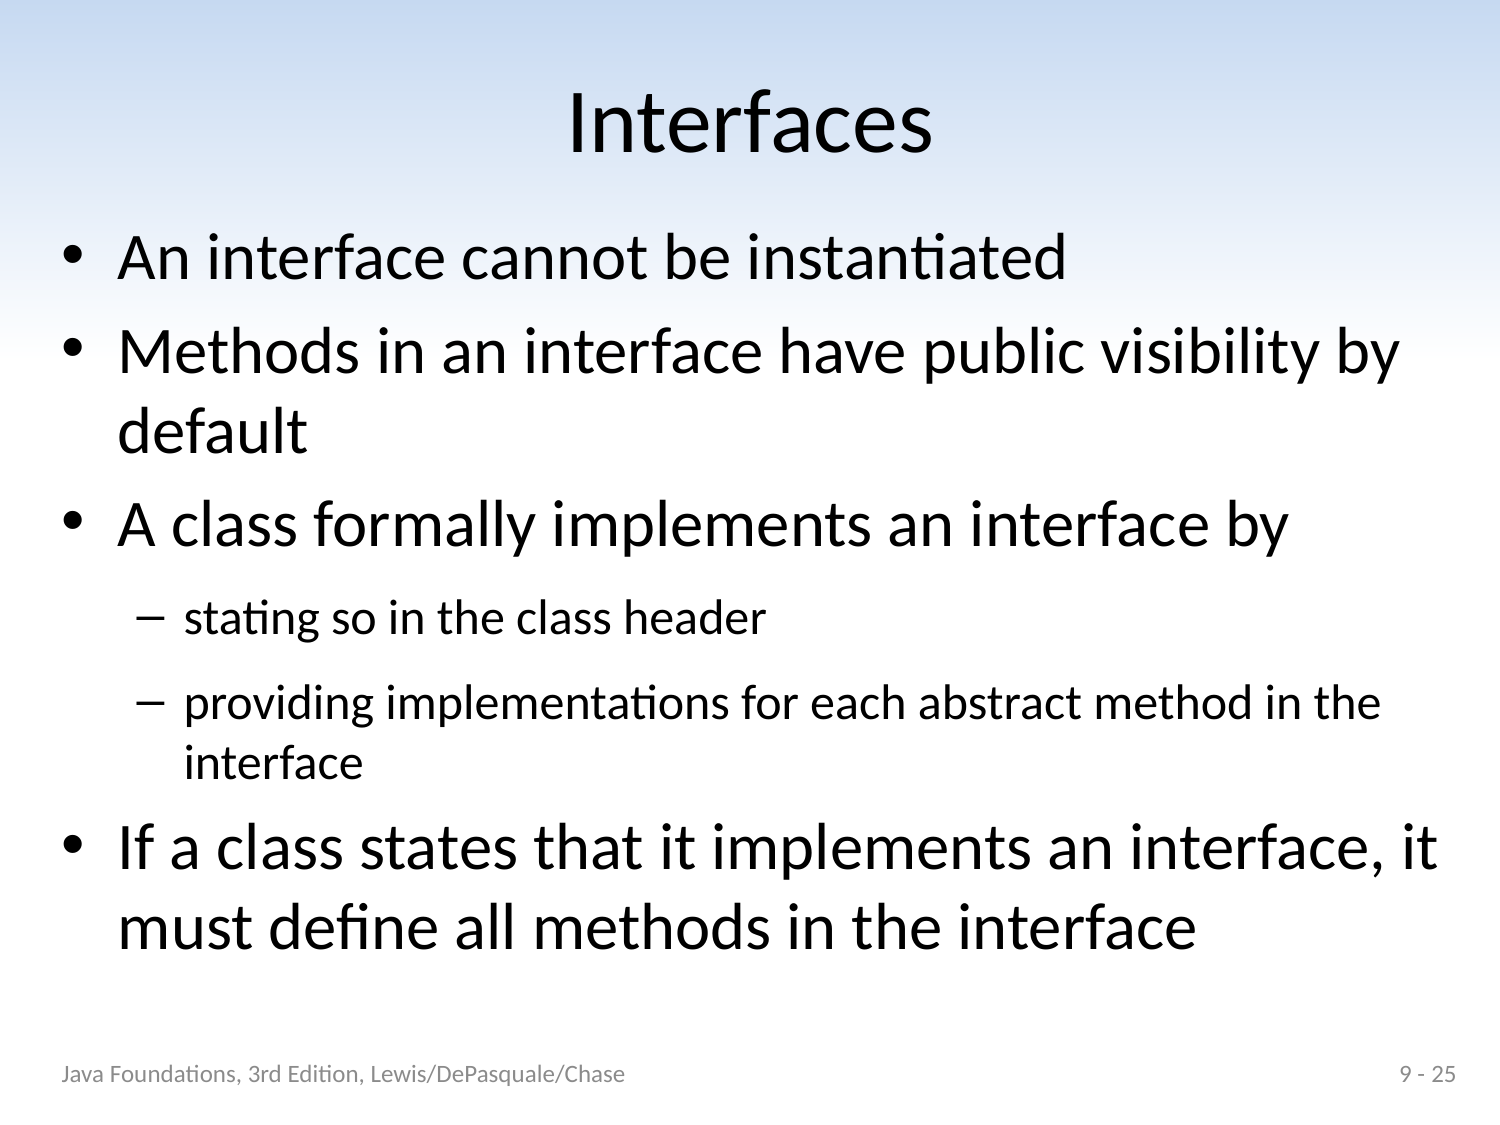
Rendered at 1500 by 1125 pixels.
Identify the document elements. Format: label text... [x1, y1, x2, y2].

list An interface cannot be instantiated Methods in an interface have public visibility by default A class formally implements an interface by stating so in the class header providing implementations for each abstract method in the interface If a class states that it implements an interface, it must define all methods in the interface [46, 205, 1473, 1043]
title Interfaces [28, 45, 1473, 186]
slide_number 9 - 25 [1122, 1042, 1472, 1103]
footer Java Foundations, 3rd Edition, Lewis/DePasquale/Chase [46, 1042, 1122, 1103]
